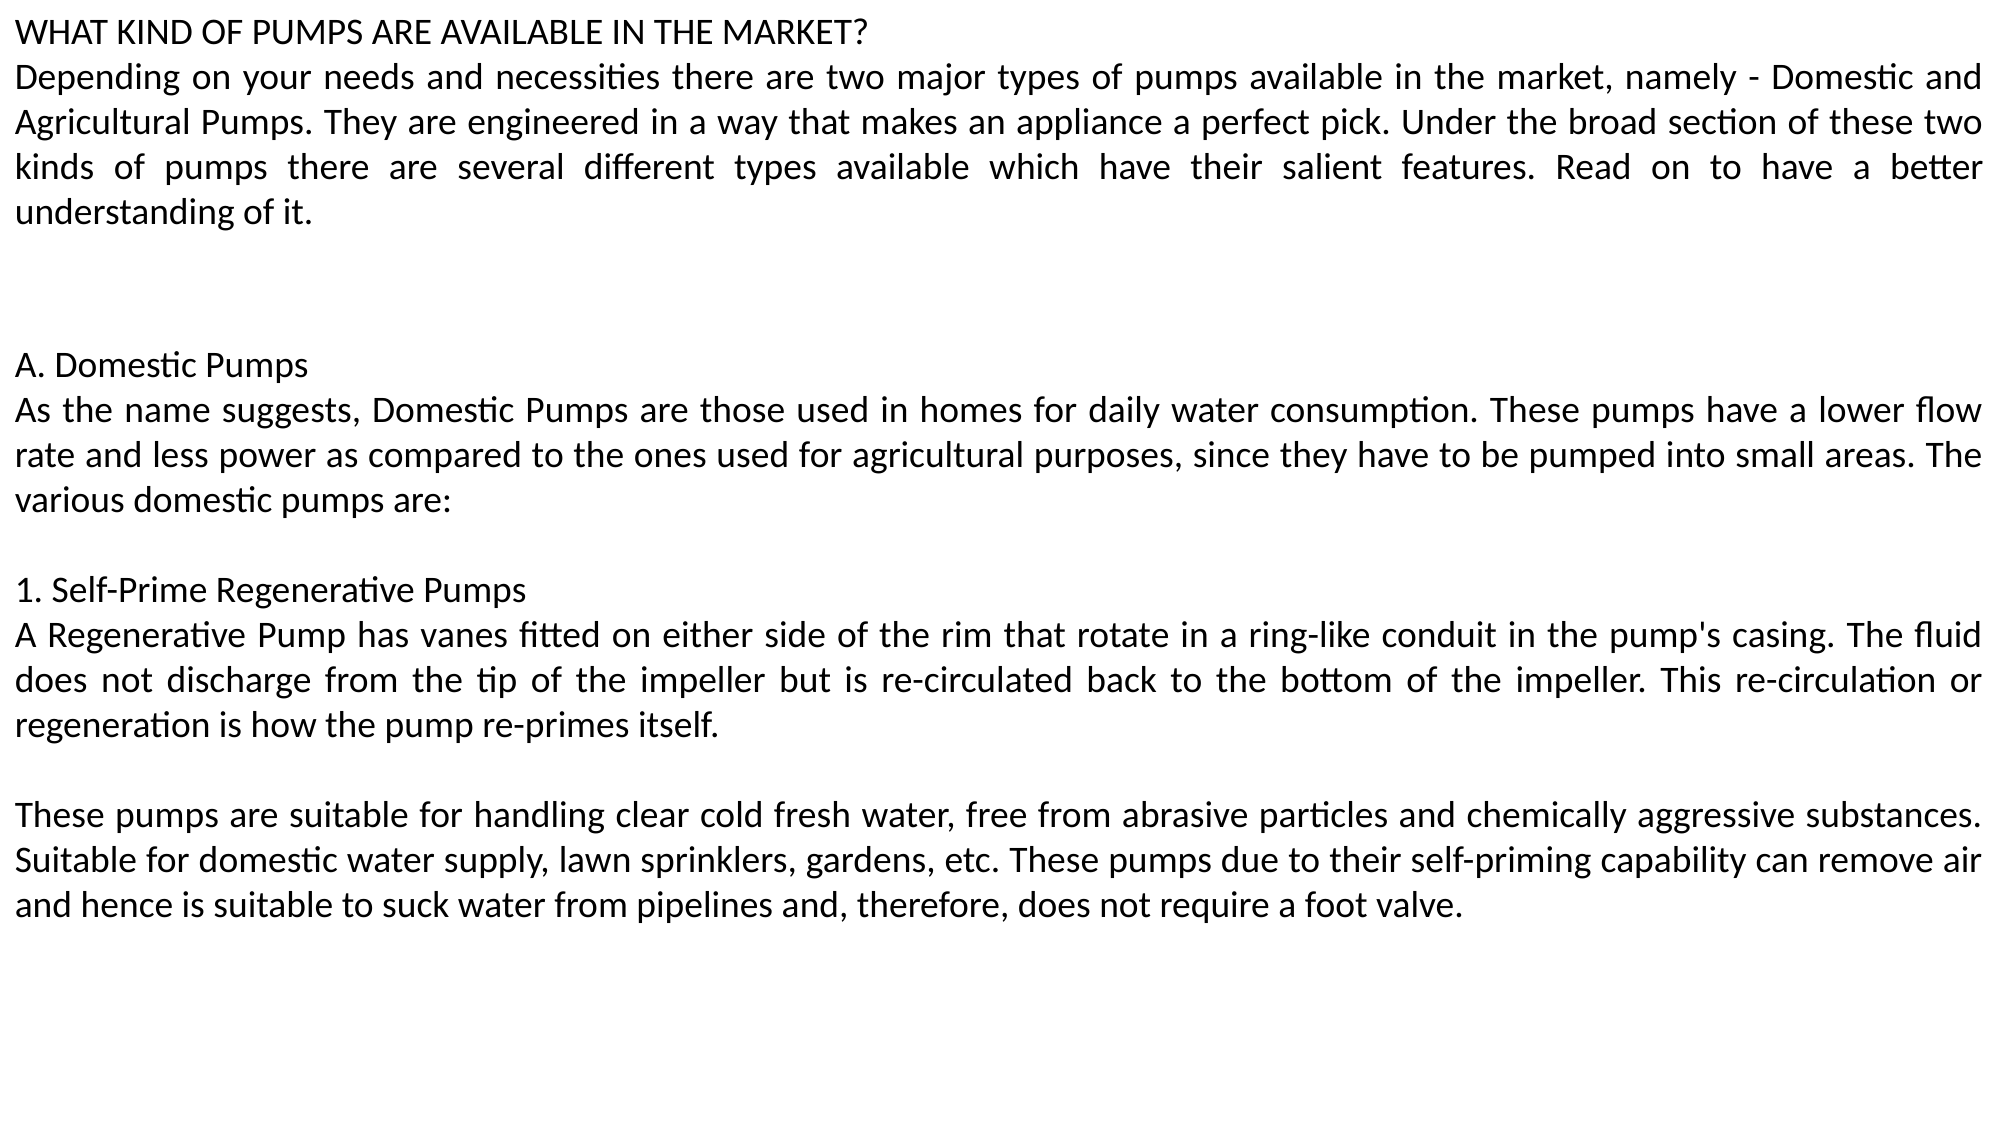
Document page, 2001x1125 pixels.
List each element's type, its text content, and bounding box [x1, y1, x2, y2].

text_box A. Domestic Pumps As the name suggests, Domestic Pumps are those used in homes for daily water consumption. These pumps have a lower flow rate and less power as compared to the ones used for agricultural purposes, since they have to be pumped into small areas. The various domestic pumps are: 1. Self-Prime Regenerative Pumps A Regenerative Pump has vanes fitted on either side of the rim that rotate in a ring-like conduit in the pump's casing. The fluid does not discharge from the tip of the impeller but is re-circulated back to the bottom of the impeller. This re-circulation or regeneration is how the pump re-primes itself. These pumps are suitable for handling clear cold fresh water, free from abrasive particles and chemically aggressive substances. Suitable for domestic water supply, lawn sprinklers, gardens, etc. These pumps due to their self-priming capability can remove air and hence is suitable to suck water from pipelines and, therefore, does not require a foot valve. [0, 242, 2000, 932]
text_box WHAT KIND OF PUMPS ARE AVAILABLE IN THE MARKET? Depending on your needs and necessities there are two major types of pumps available in the market, namely - Domestic and Agricultural Pumps. They are engineered in a way that makes an appliance a perfect pick. Under the broad section of these two kinds of pumps there are several different types available which have their salient features. Read on to have a better understanding of it. [0, 0, 2000, 242]
